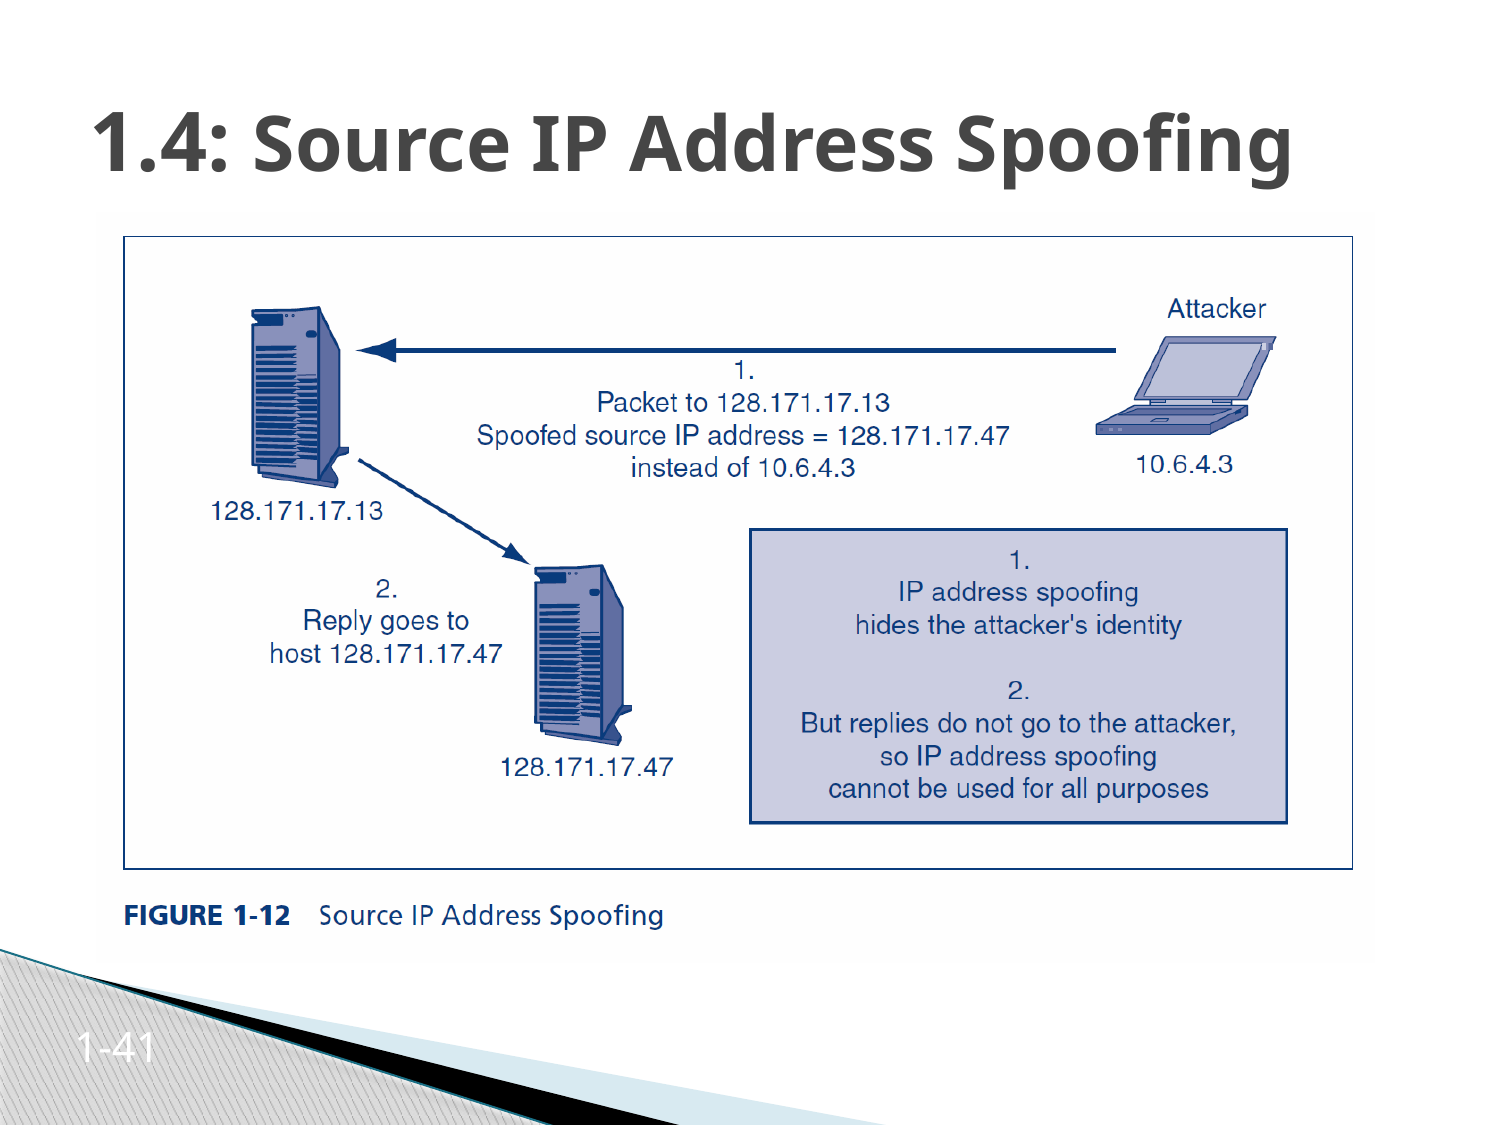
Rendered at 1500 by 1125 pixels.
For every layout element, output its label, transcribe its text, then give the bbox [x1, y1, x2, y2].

picture [96, 212, 1376, 963]
slide_number 1-41 [0, 1025, 175, 1085]
title 1.4: Source IP Address Spoofing [75, 45, 1425, 233]
